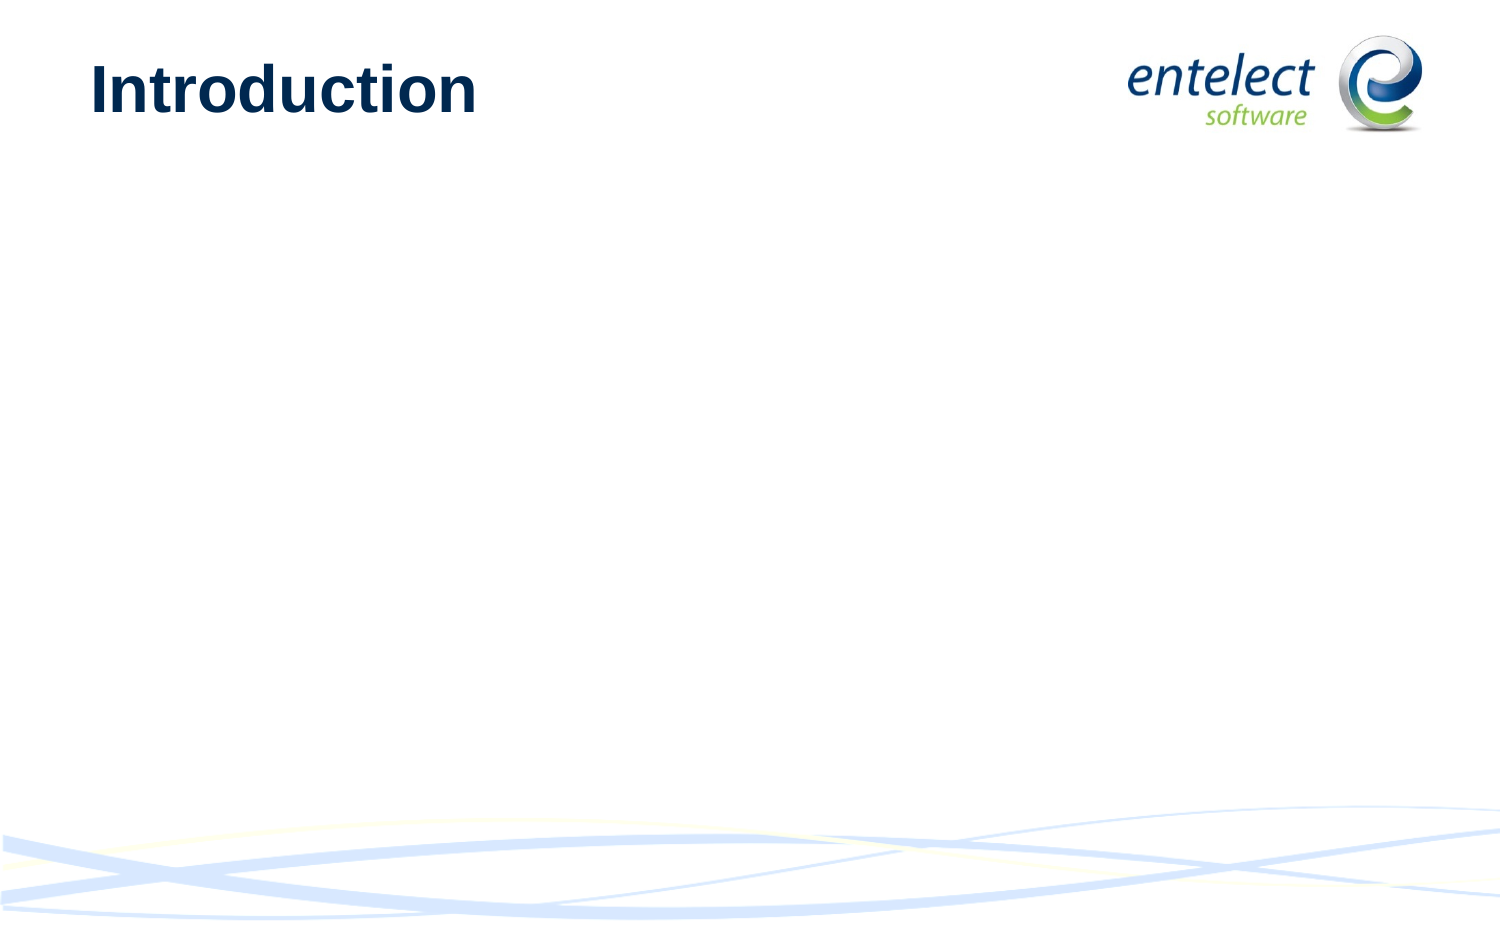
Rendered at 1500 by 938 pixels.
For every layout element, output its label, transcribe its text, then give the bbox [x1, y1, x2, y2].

picture [1128, 33, 1424, 37]
title Introduction [75, 37, 1425, 134]
